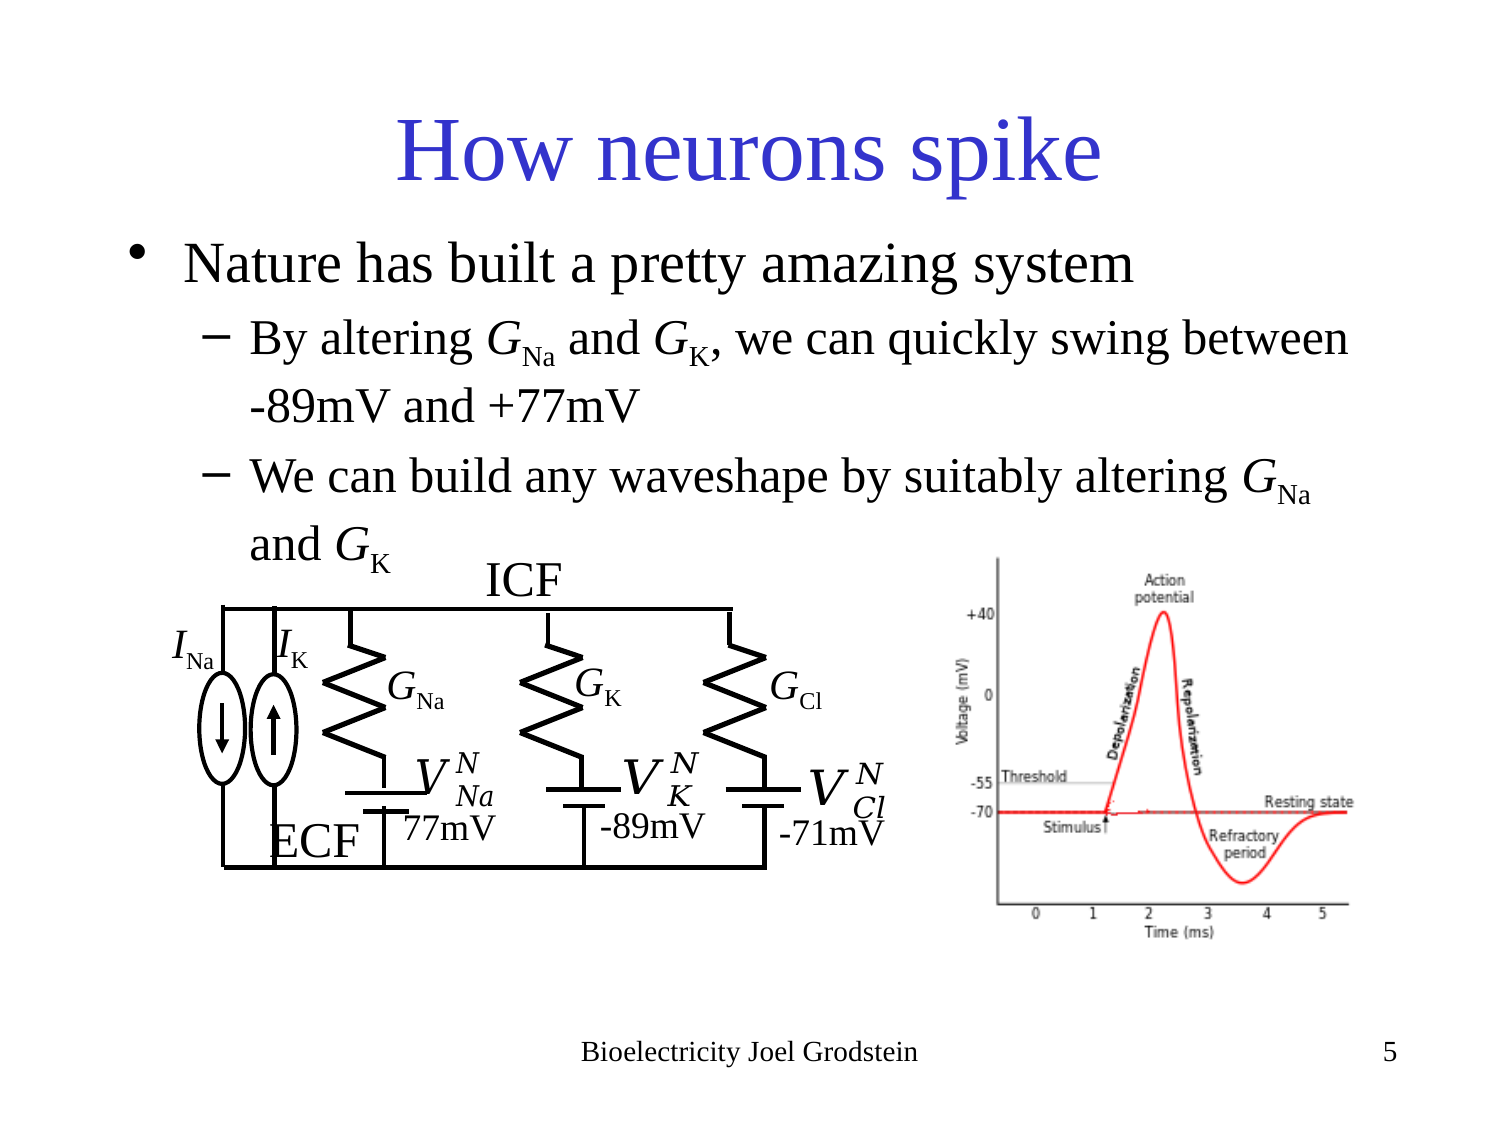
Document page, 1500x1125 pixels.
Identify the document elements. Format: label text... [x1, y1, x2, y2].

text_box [169, 539, 886, 877]
list Nature has built a pretty amazing system By altering GNa and GK, we can quickly swing between -89mV and +77mV We can build any waveshape by suitably altering GNa and GK [112, 216, 1388, 594]
footer Bioelectricity Joel Grodstein [512, 1024, 988, 1076]
title How neurons spike [112, 50, 1388, 216]
picture [951, 542, 1362, 948]
